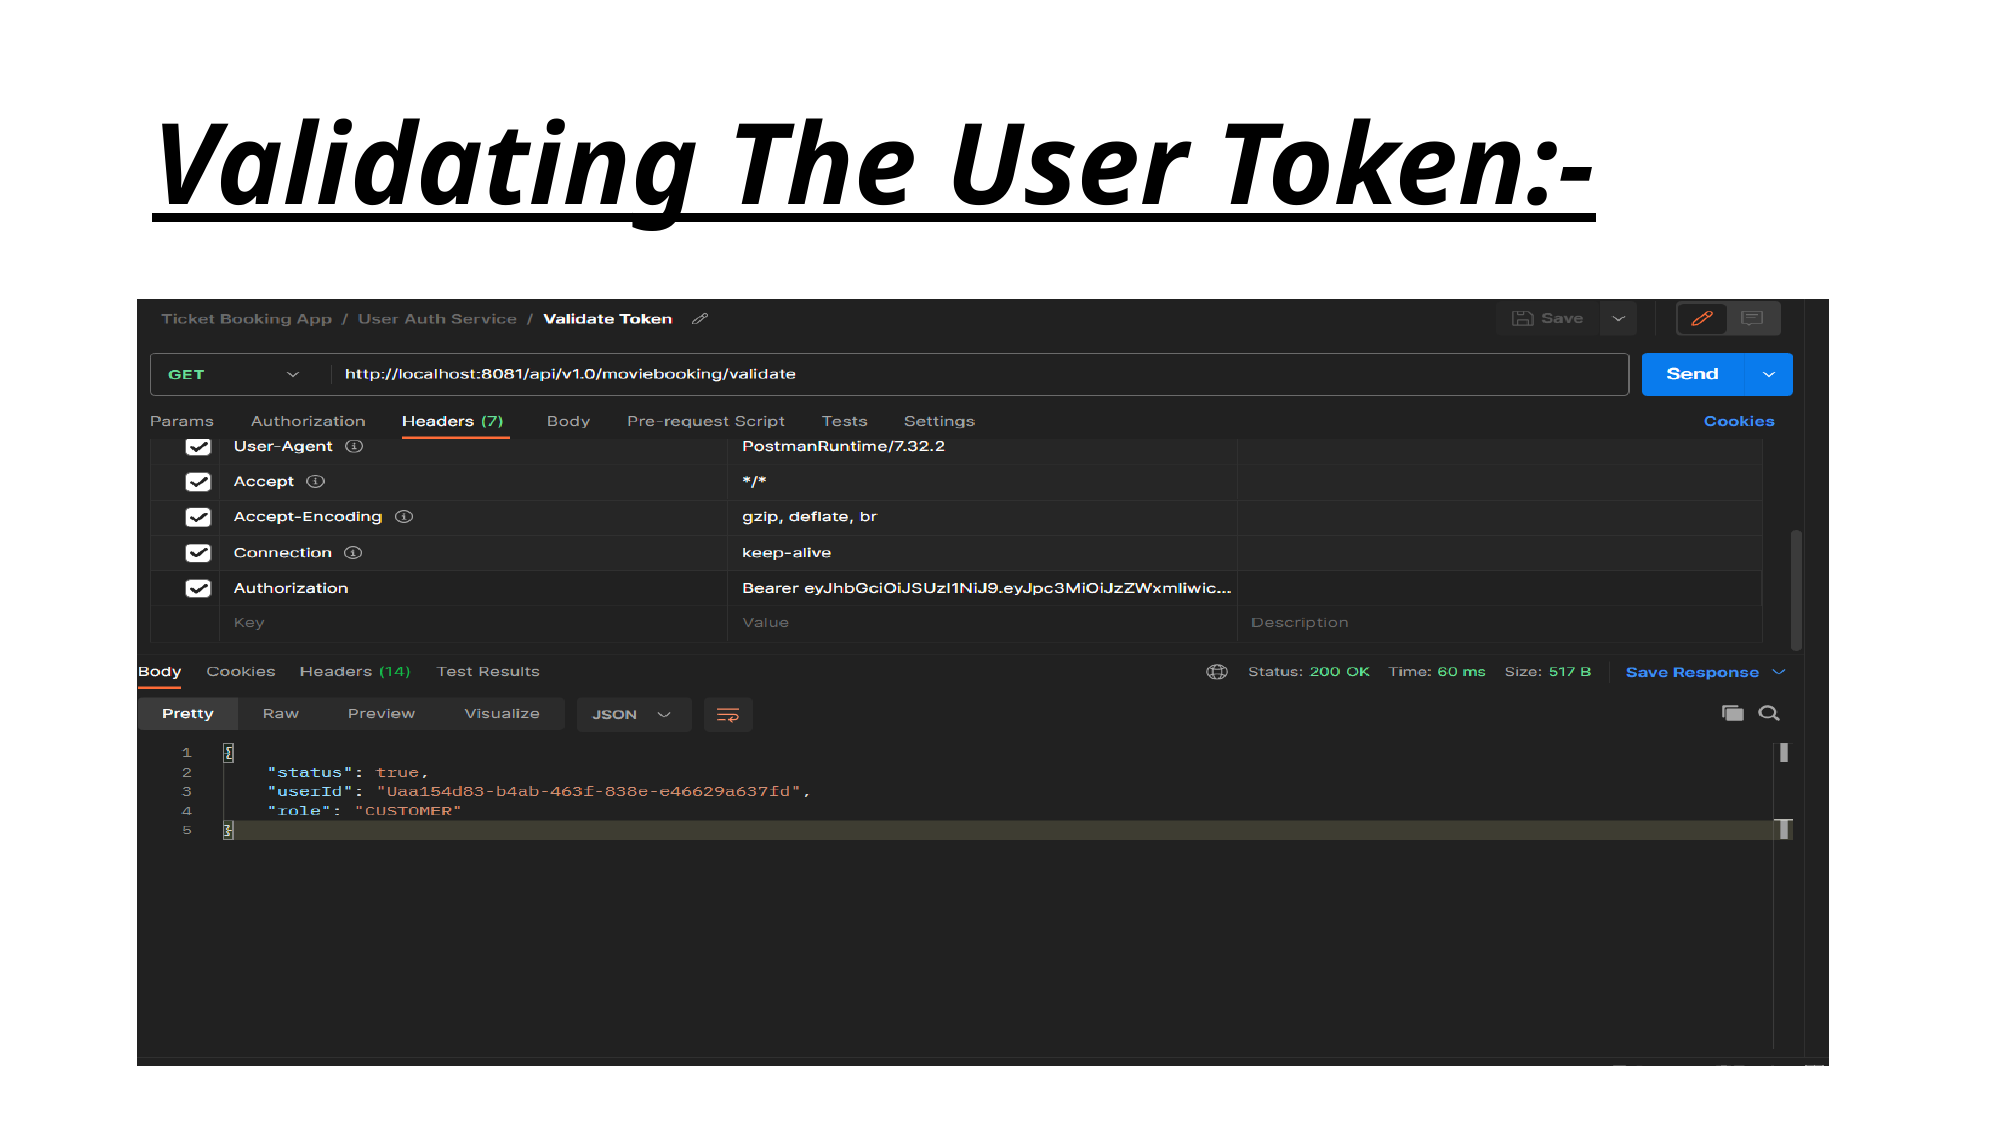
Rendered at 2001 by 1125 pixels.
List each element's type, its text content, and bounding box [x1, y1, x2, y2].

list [137, 299, 1829, 1066]
title Validating The User Token:- [137, 59, 1863, 278]
